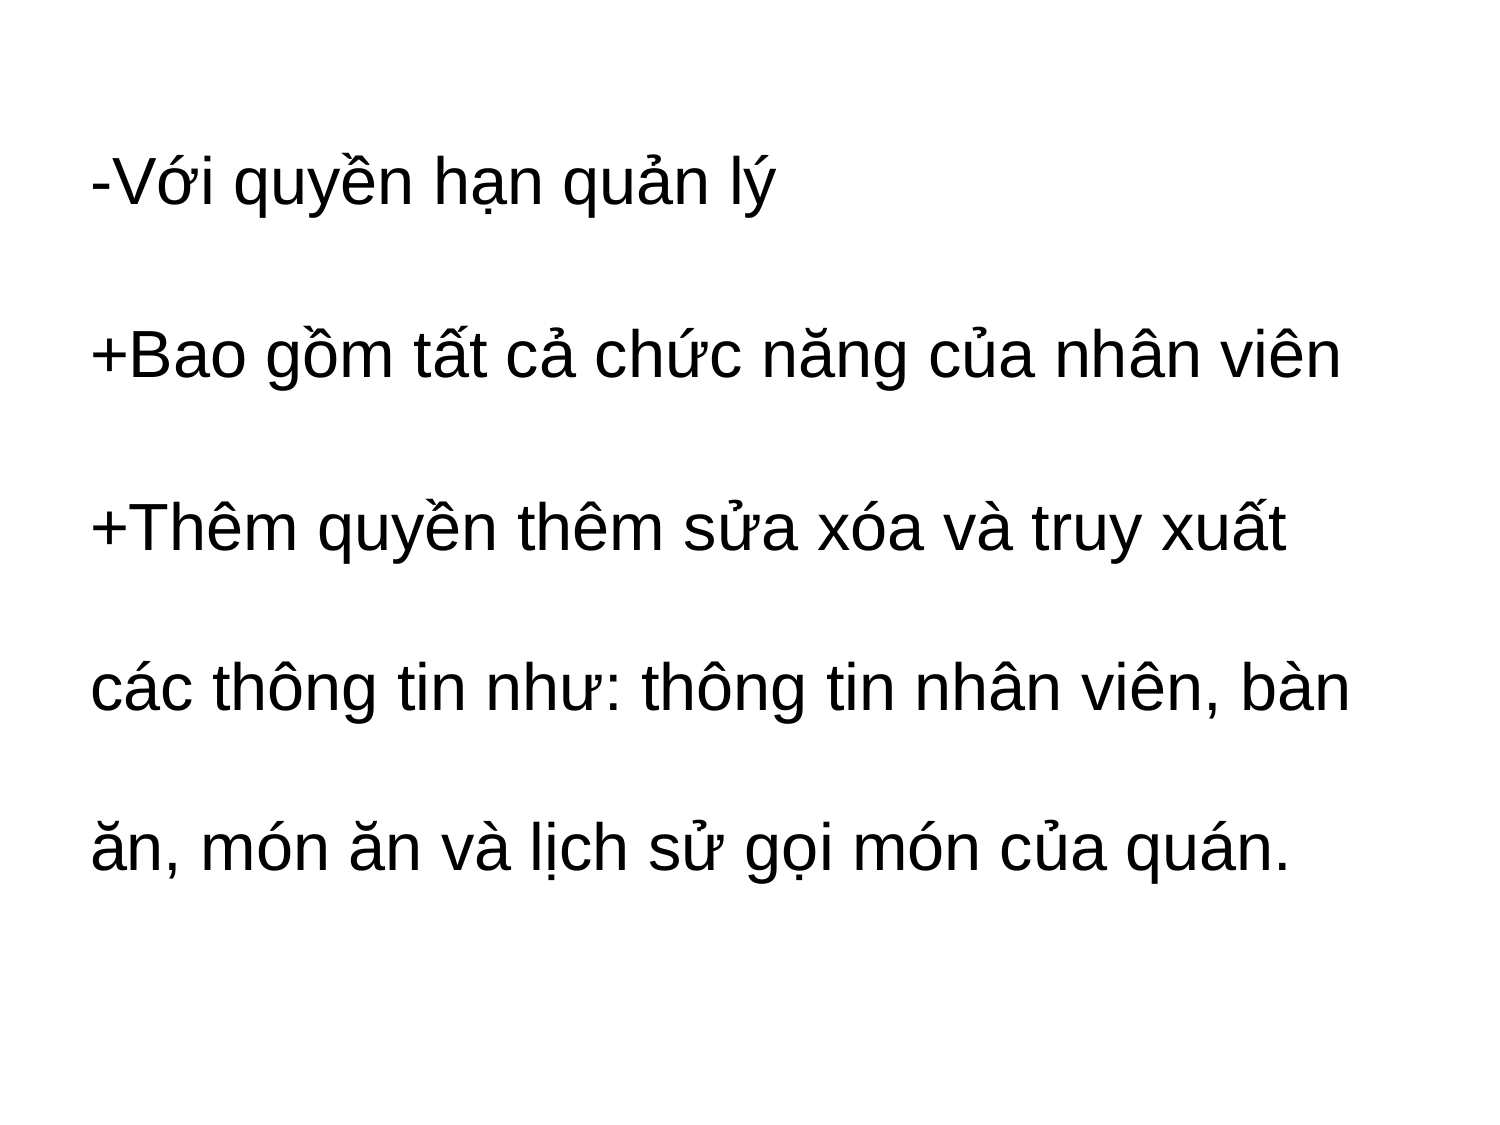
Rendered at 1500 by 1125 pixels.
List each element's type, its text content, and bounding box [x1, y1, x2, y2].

list -Với quyền hạn quản lý +Bao gồm tất cả chức năng của nhân viên +Thêm quyền thêm sửa xóa và truy xuất các thông tin như: thông tin nhân viên, bàn ăn, món ăn và lịch sử gọi món của quán. [75, 50, 1425, 1005]
